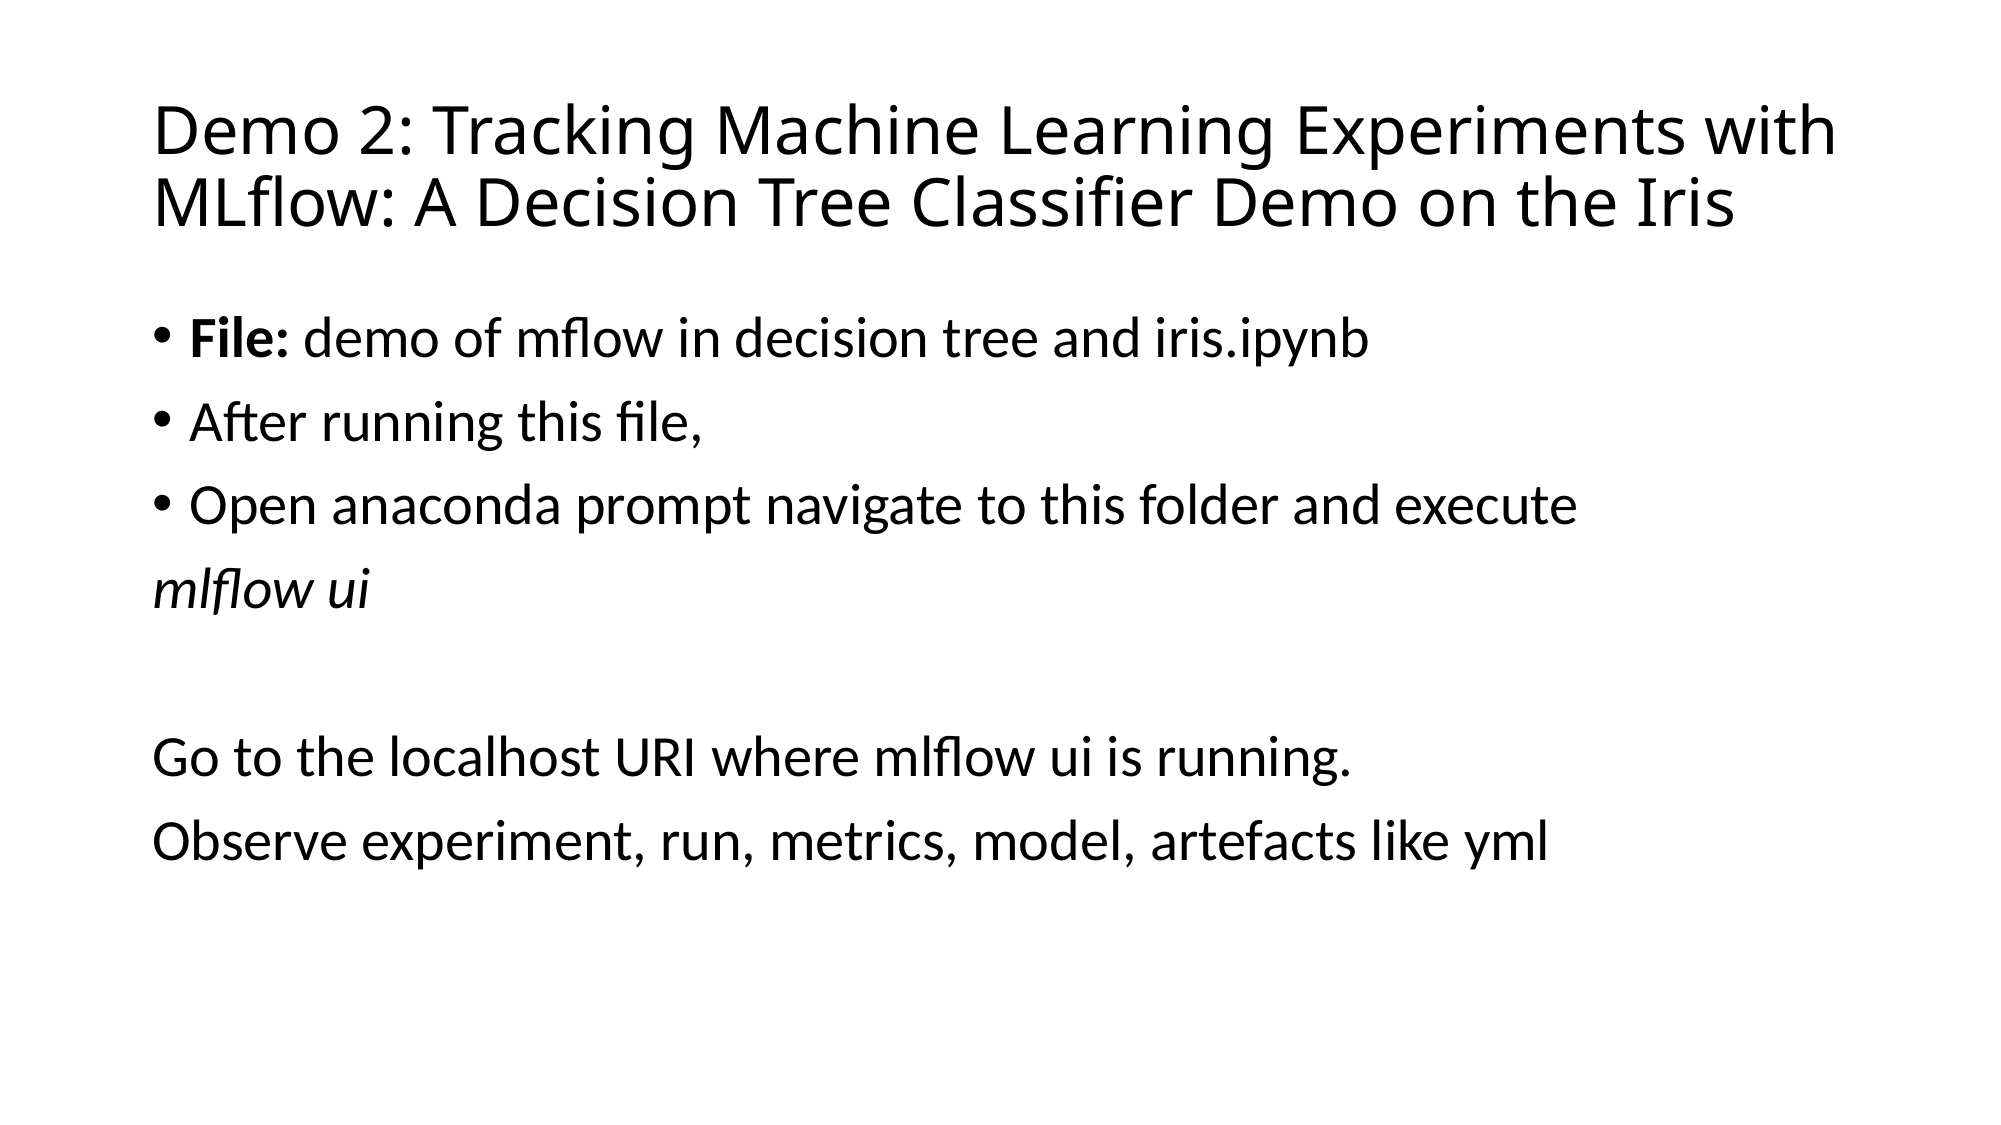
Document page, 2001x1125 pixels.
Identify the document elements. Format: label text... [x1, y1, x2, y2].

title Demo 2: Tracking Machine Learning Experiments with MLflow: A Decision Tree Classifier Demo on the Iris [137, 59, 1863, 278]
list File: demo of mflow in decision tree and iris.ipynb After running this file, Open anaconda prompt navigate to this folder and execute mlflow ui Go to the localhost URI where mlflow ui is running. Observe experiment, run, metrics, model, artefacts like yml [137, 299, 1863, 1014]
